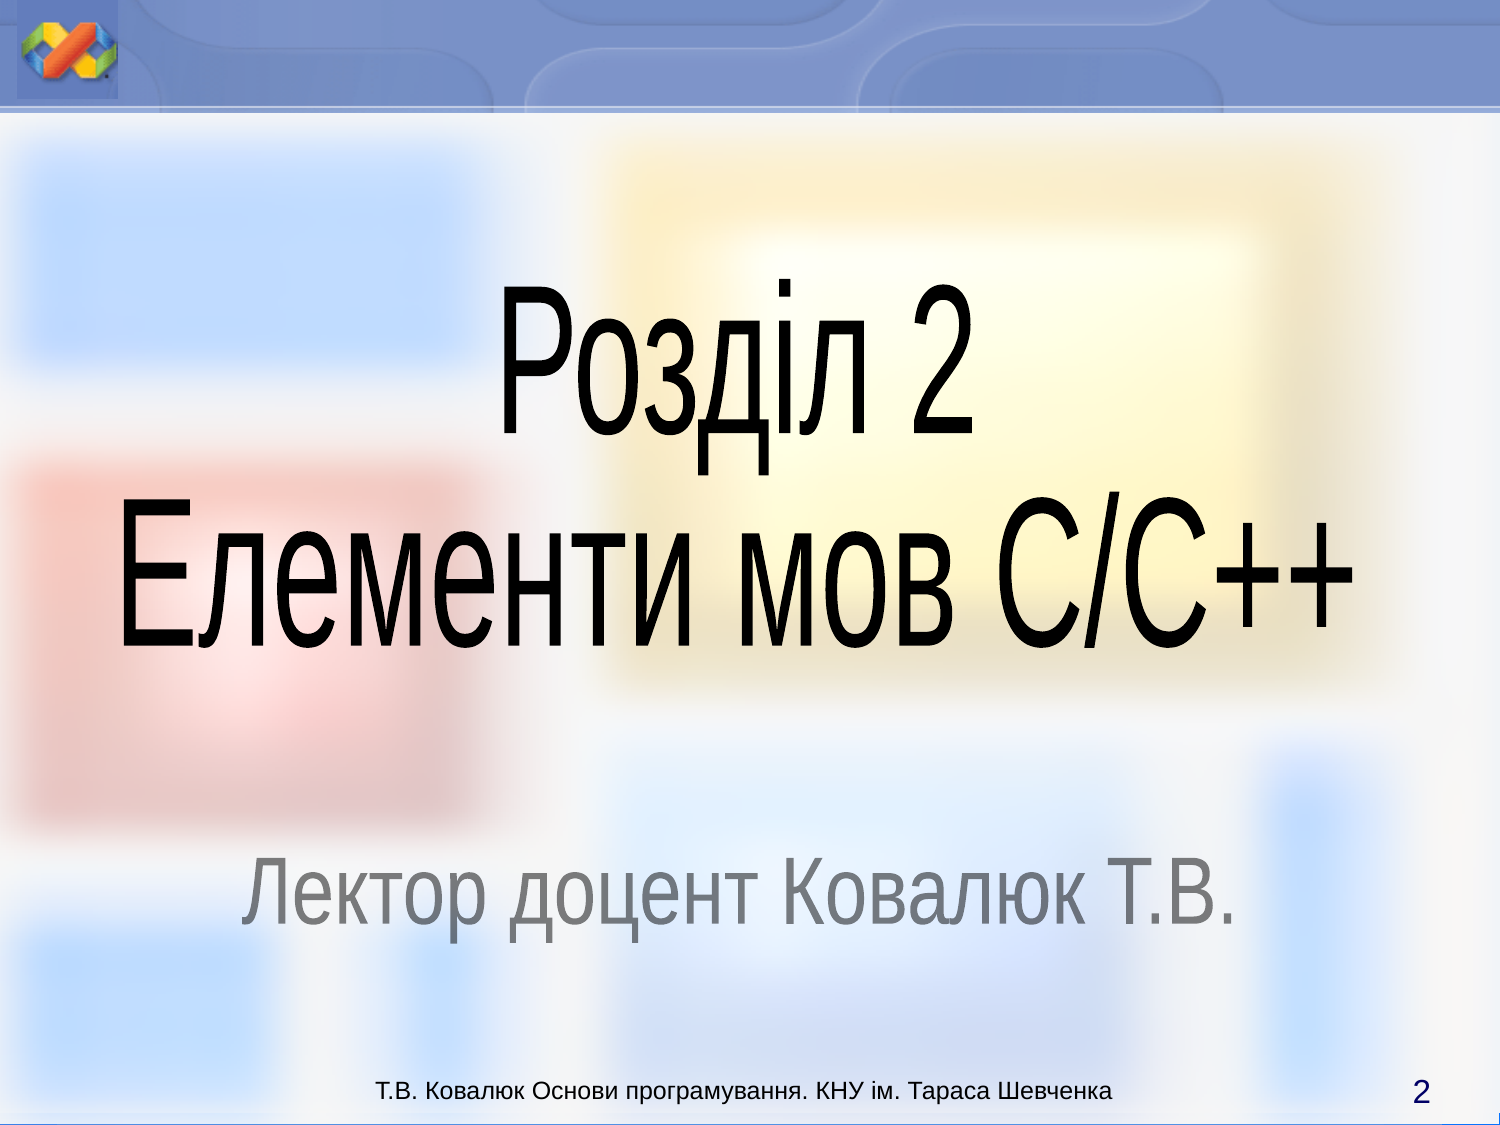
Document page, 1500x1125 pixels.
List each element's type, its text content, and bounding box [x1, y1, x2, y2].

picture [0, 0, 1500, 1125]
slide_number 2 [1397, 1062, 1487, 1108]
